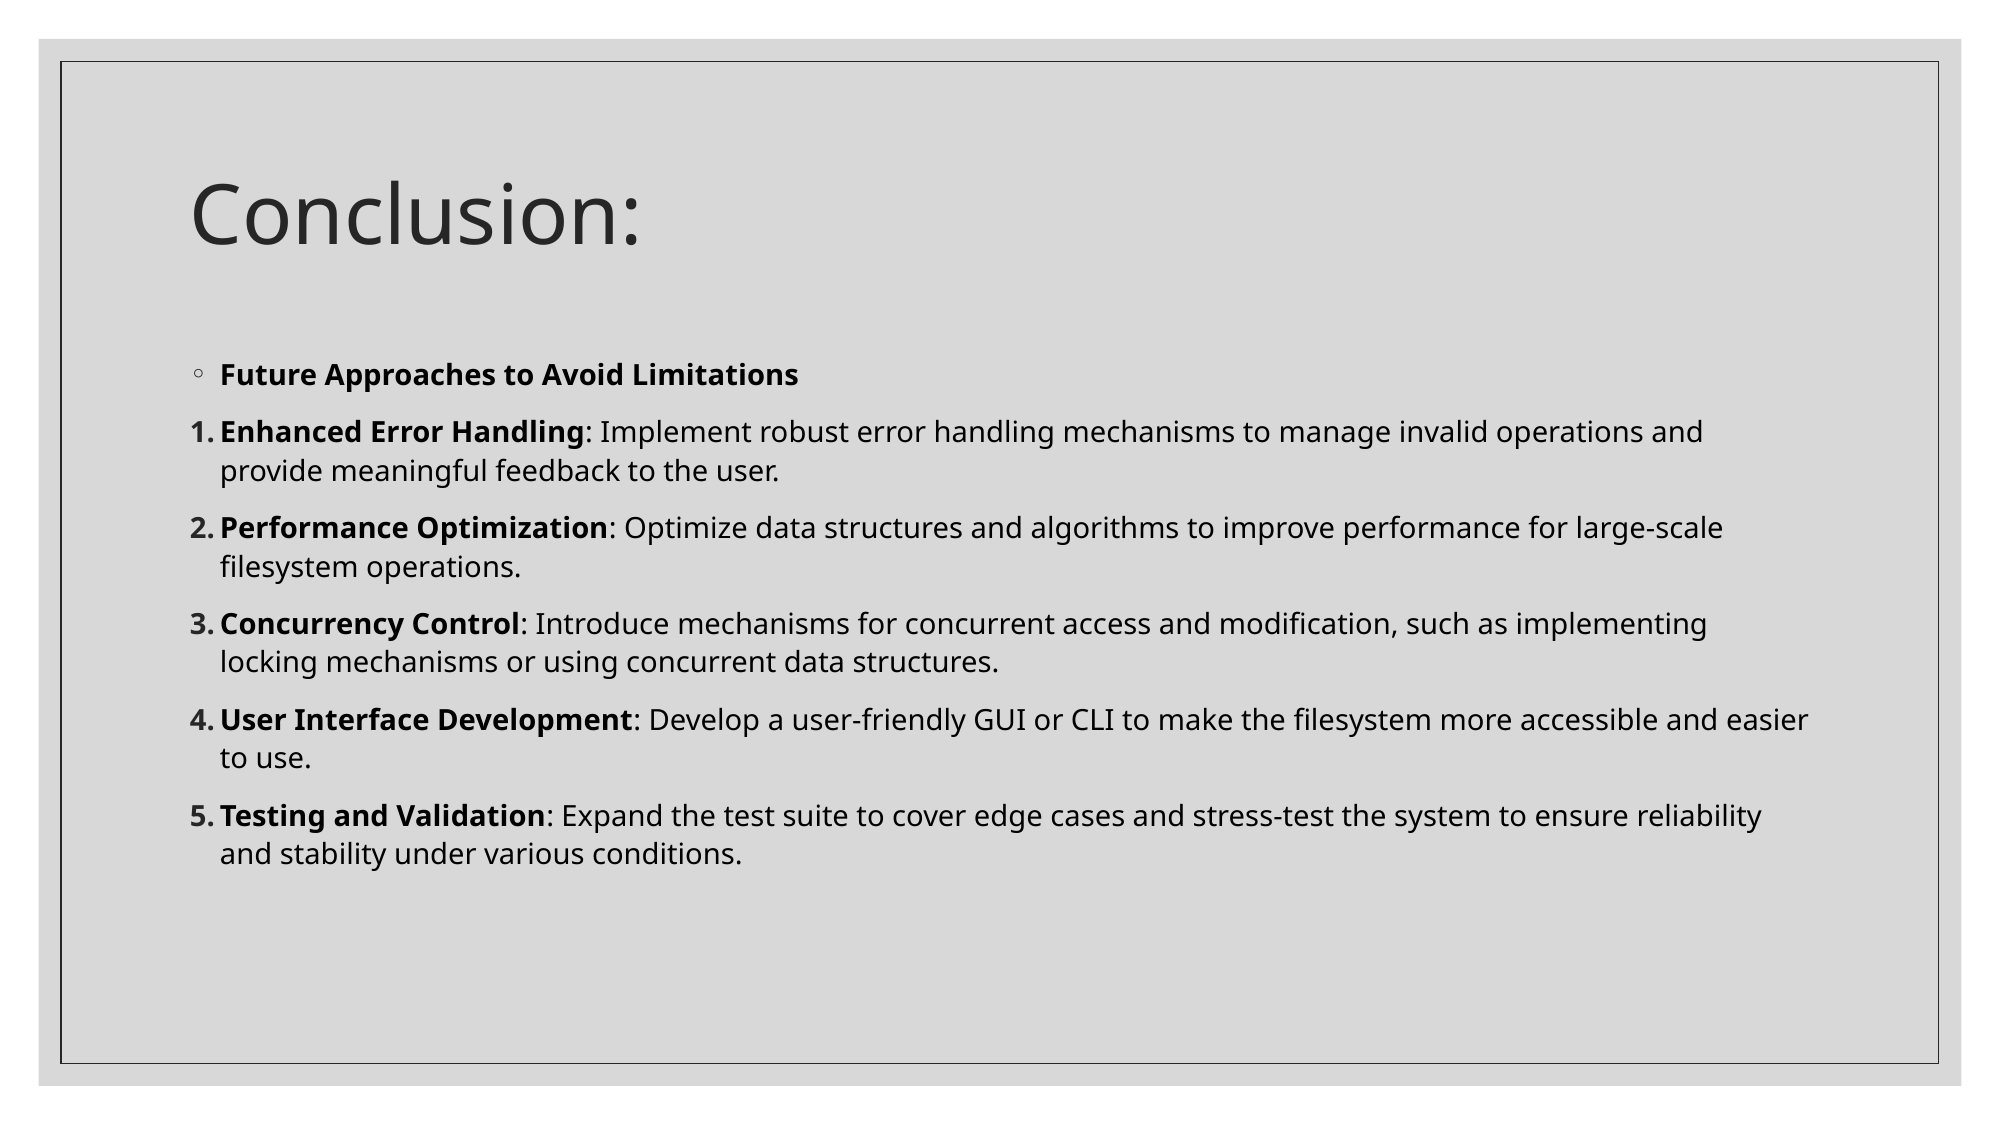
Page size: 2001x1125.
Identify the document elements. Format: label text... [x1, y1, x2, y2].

title Conclusion: [174, 105, 1825, 331]
list Future Approaches to Avoid Limitations Enhanced Error Handling: Implement robust error handling mechanisms to manage invalid operations and provide meaningful feedback to the user. Performance Optimization: Optimize data structures and algorithms to improve performance for large-scale filesystem operations. Concurrency Control: Introduce mechanisms for concurrent access and modification, such as implementing locking mechanisms or using concurrent data structures. User Interface Development: Develop a user-friendly GUI or CLI to make the filesystem more accessible and easier to use. Testing and Validation: Expand the test suite to cover edge cases and stress-test the system to ensure reliability and stability under various conditions. [174, 345, 1825, 977]
